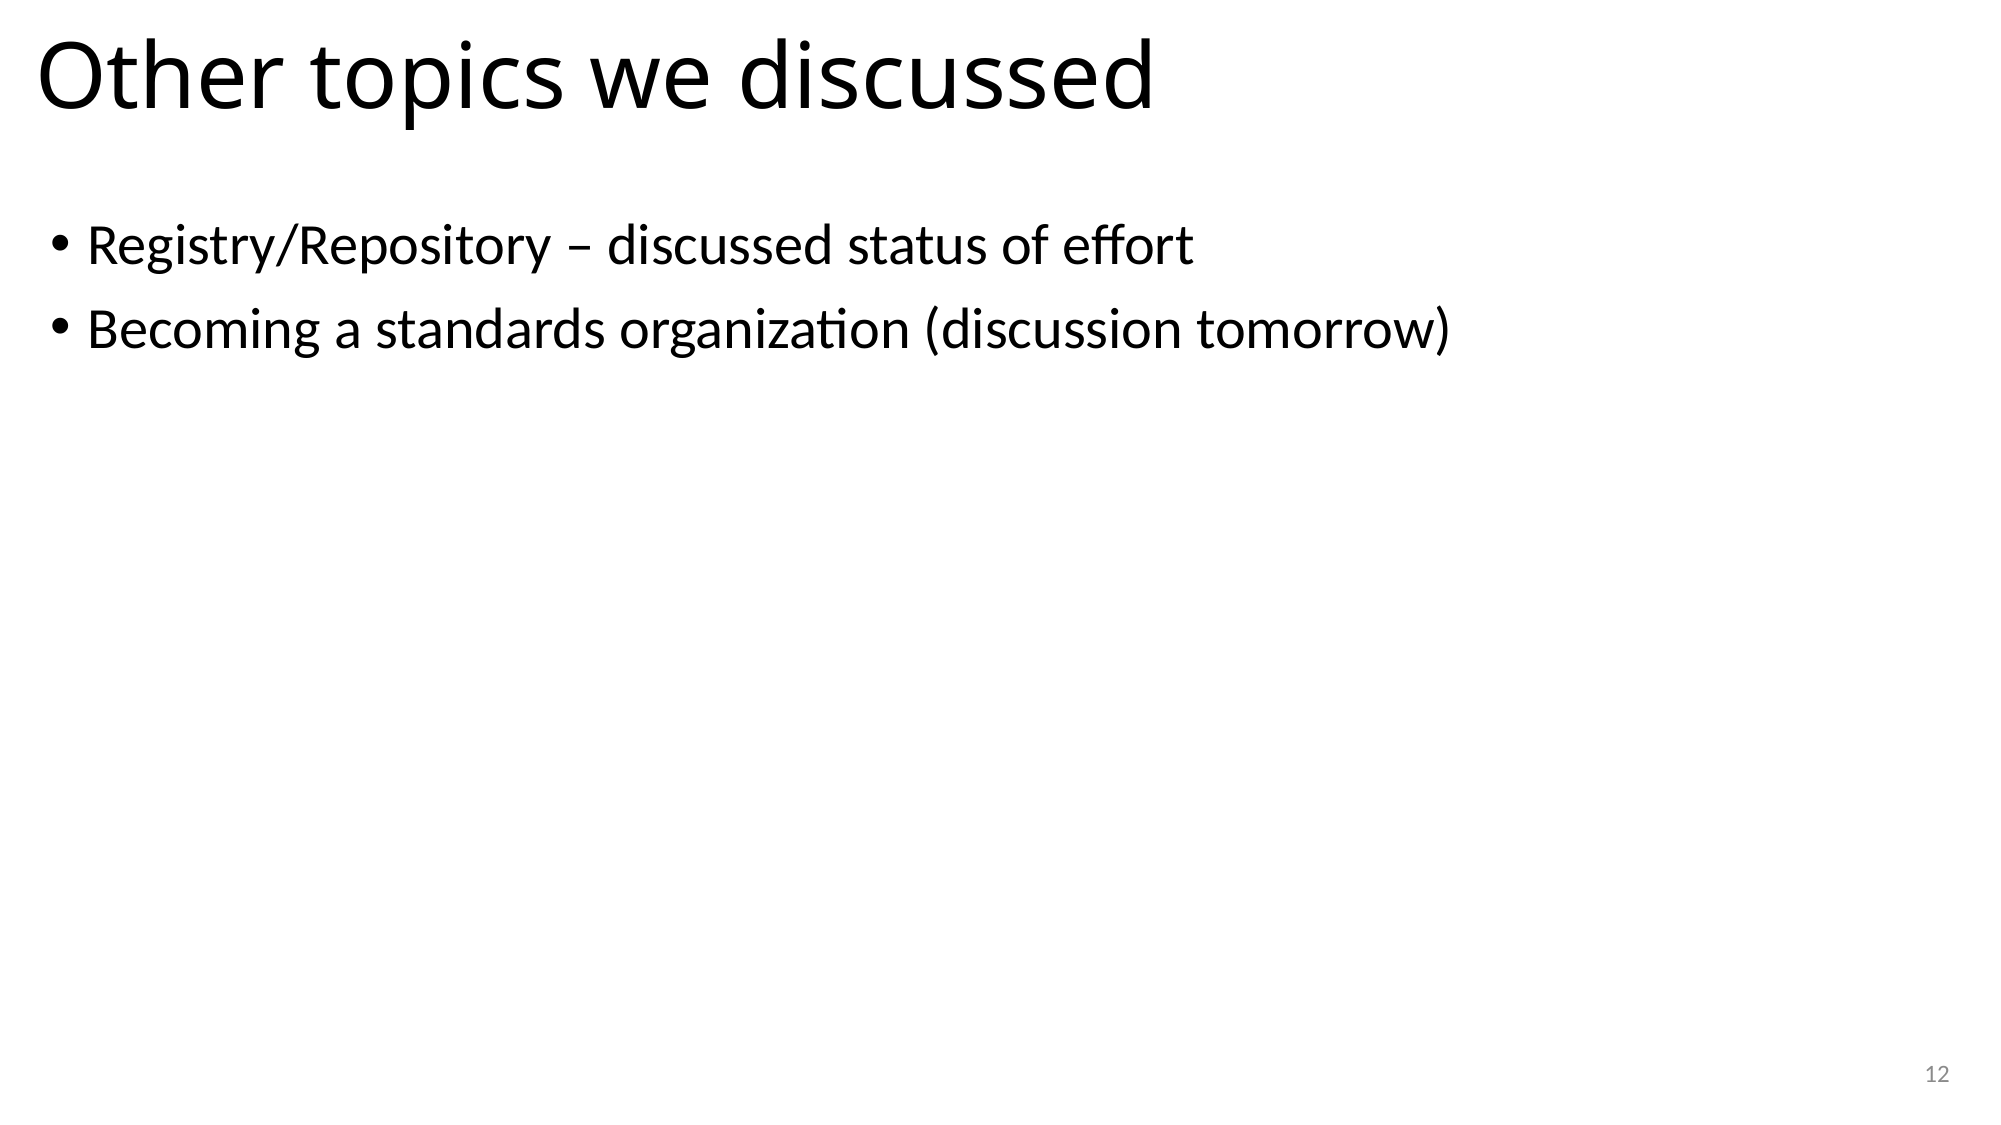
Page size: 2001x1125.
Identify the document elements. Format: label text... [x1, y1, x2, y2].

list Registry/Repository – discussed status of effort Becoming a standards organization (discussion tomorrow) [35, 206, 1968, 1081]
title Other topics we discussed [35, 29, 1968, 206]
slide_number 12 [1514, 1042, 1965, 1103]
